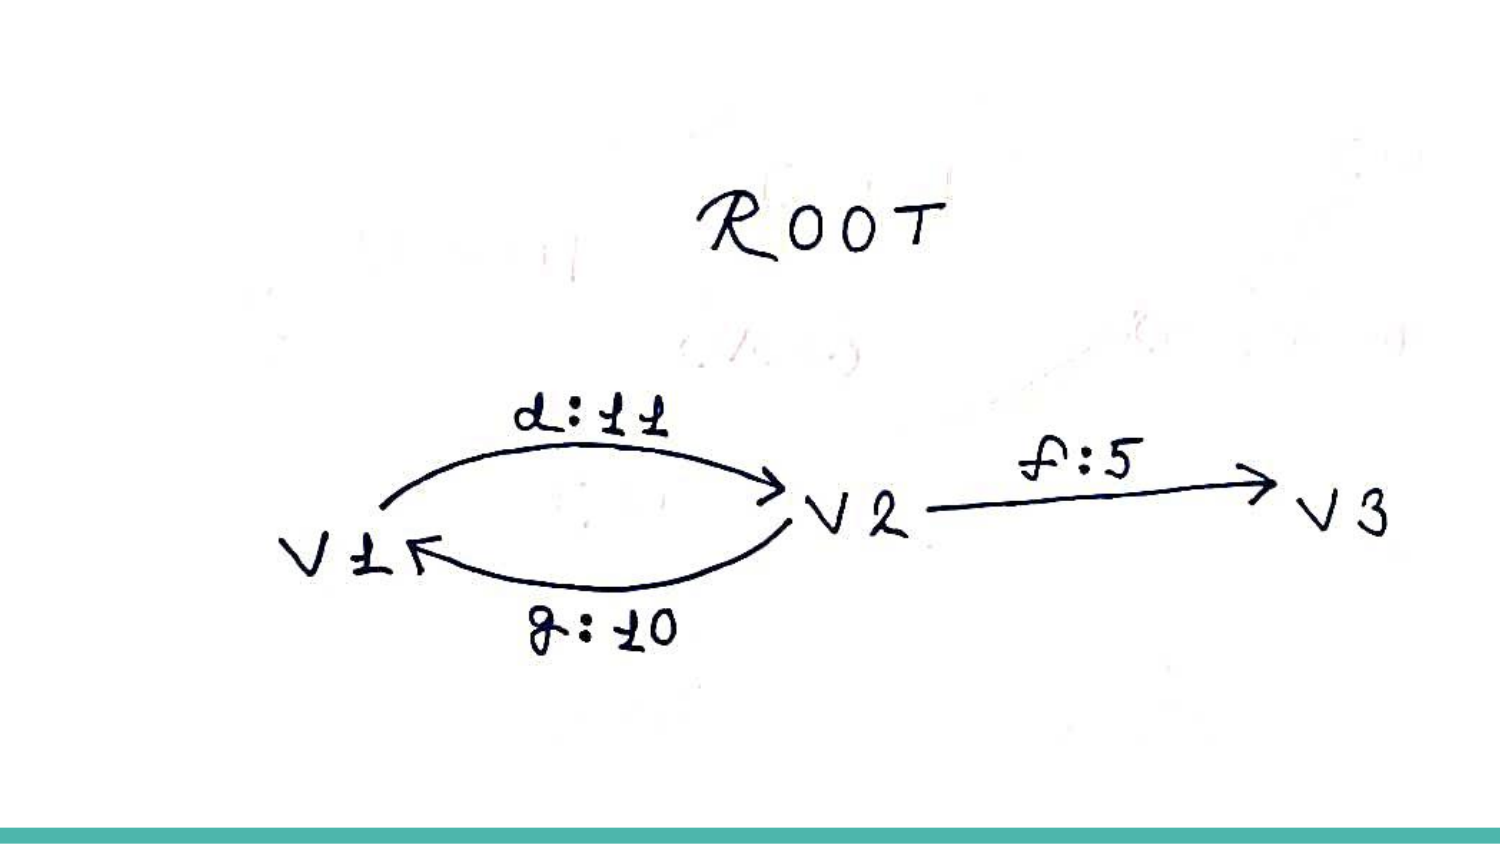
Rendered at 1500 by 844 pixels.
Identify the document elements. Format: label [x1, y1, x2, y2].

picture [37, 24, 1488, 746]
